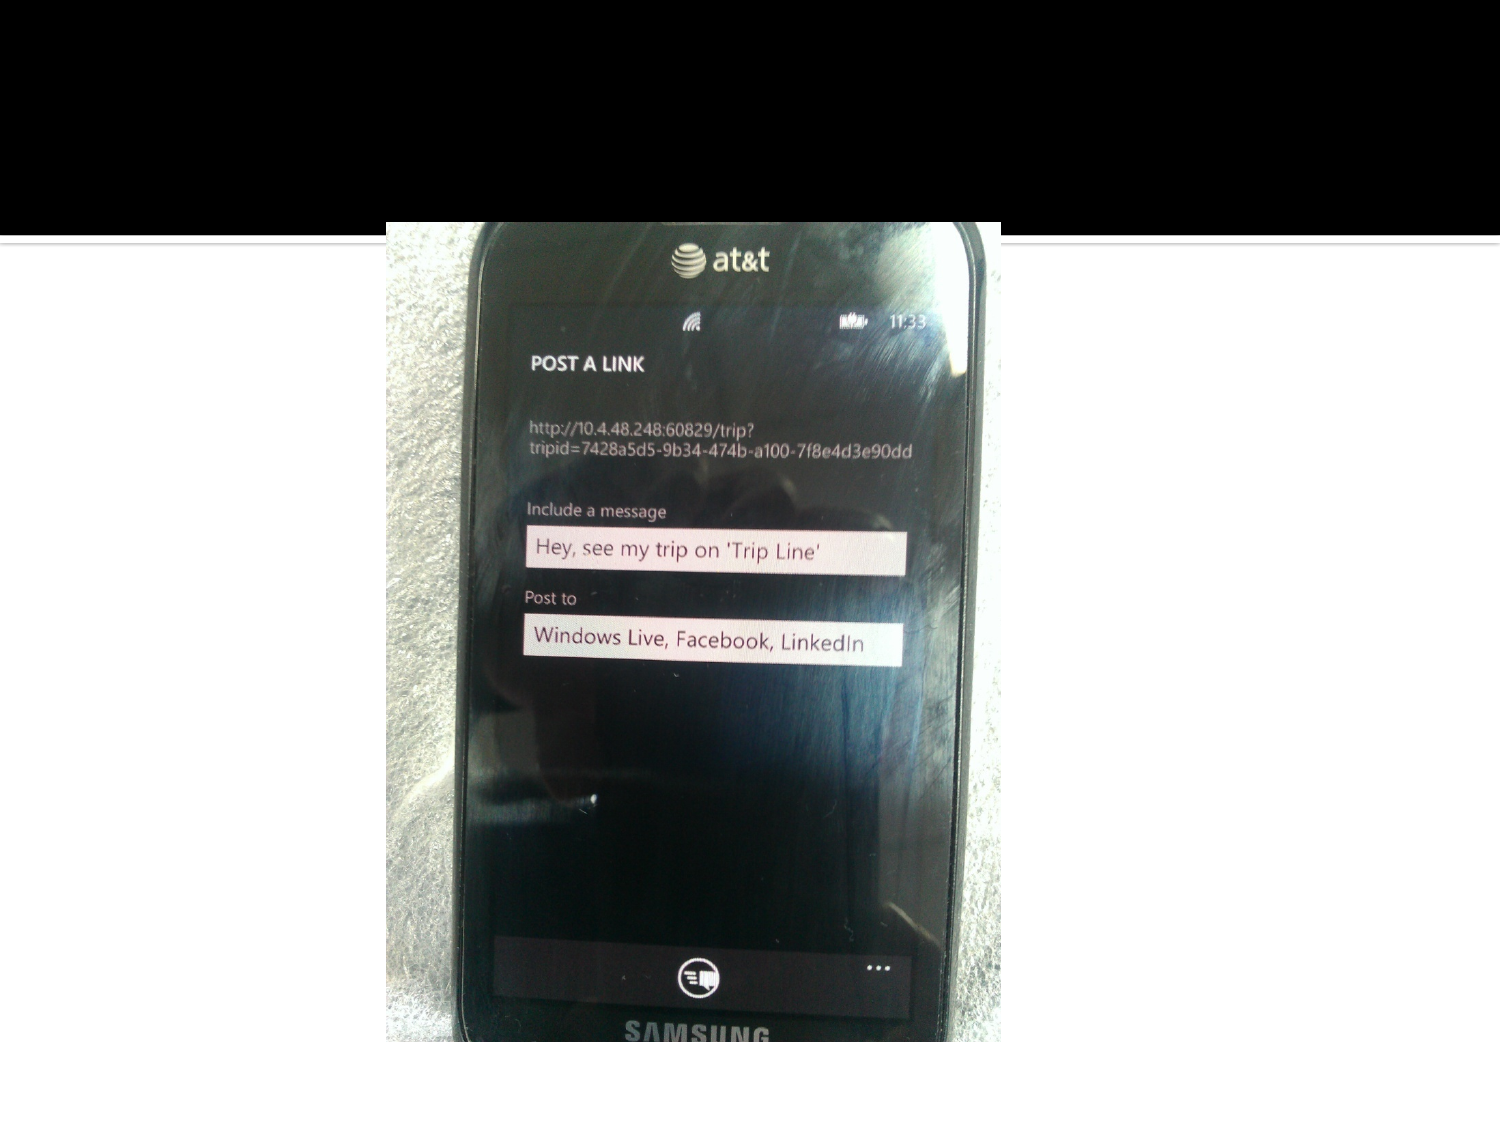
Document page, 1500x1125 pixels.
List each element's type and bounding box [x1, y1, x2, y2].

picture [386, 222, 1001, 1042]
